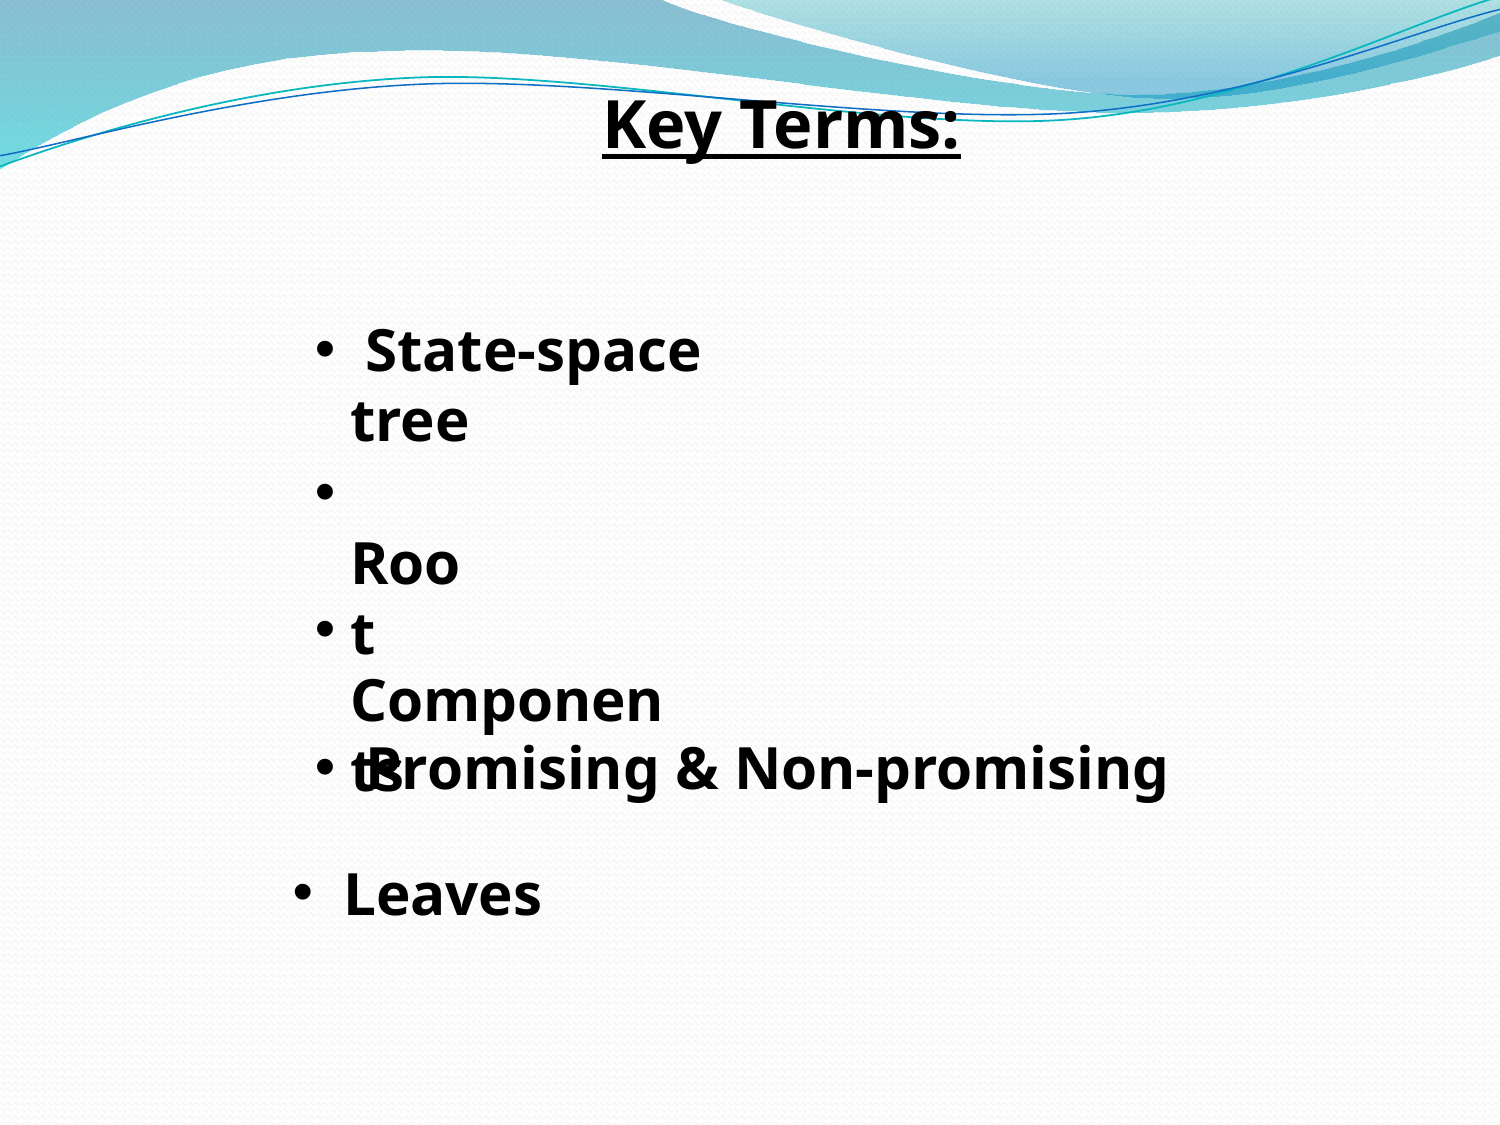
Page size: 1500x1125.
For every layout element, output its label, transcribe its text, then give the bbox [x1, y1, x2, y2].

text_box Components [299, 585, 688, 811]
text_box State-space tree [299, 305, 763, 461]
text_box Leaves [277, 849, 558, 934]
text_box Promising & Non-promising [300, 724, 1238, 809]
text_box Root [300, 448, 488, 585]
text_box Key Terms: [587, 74, 988, 170]
